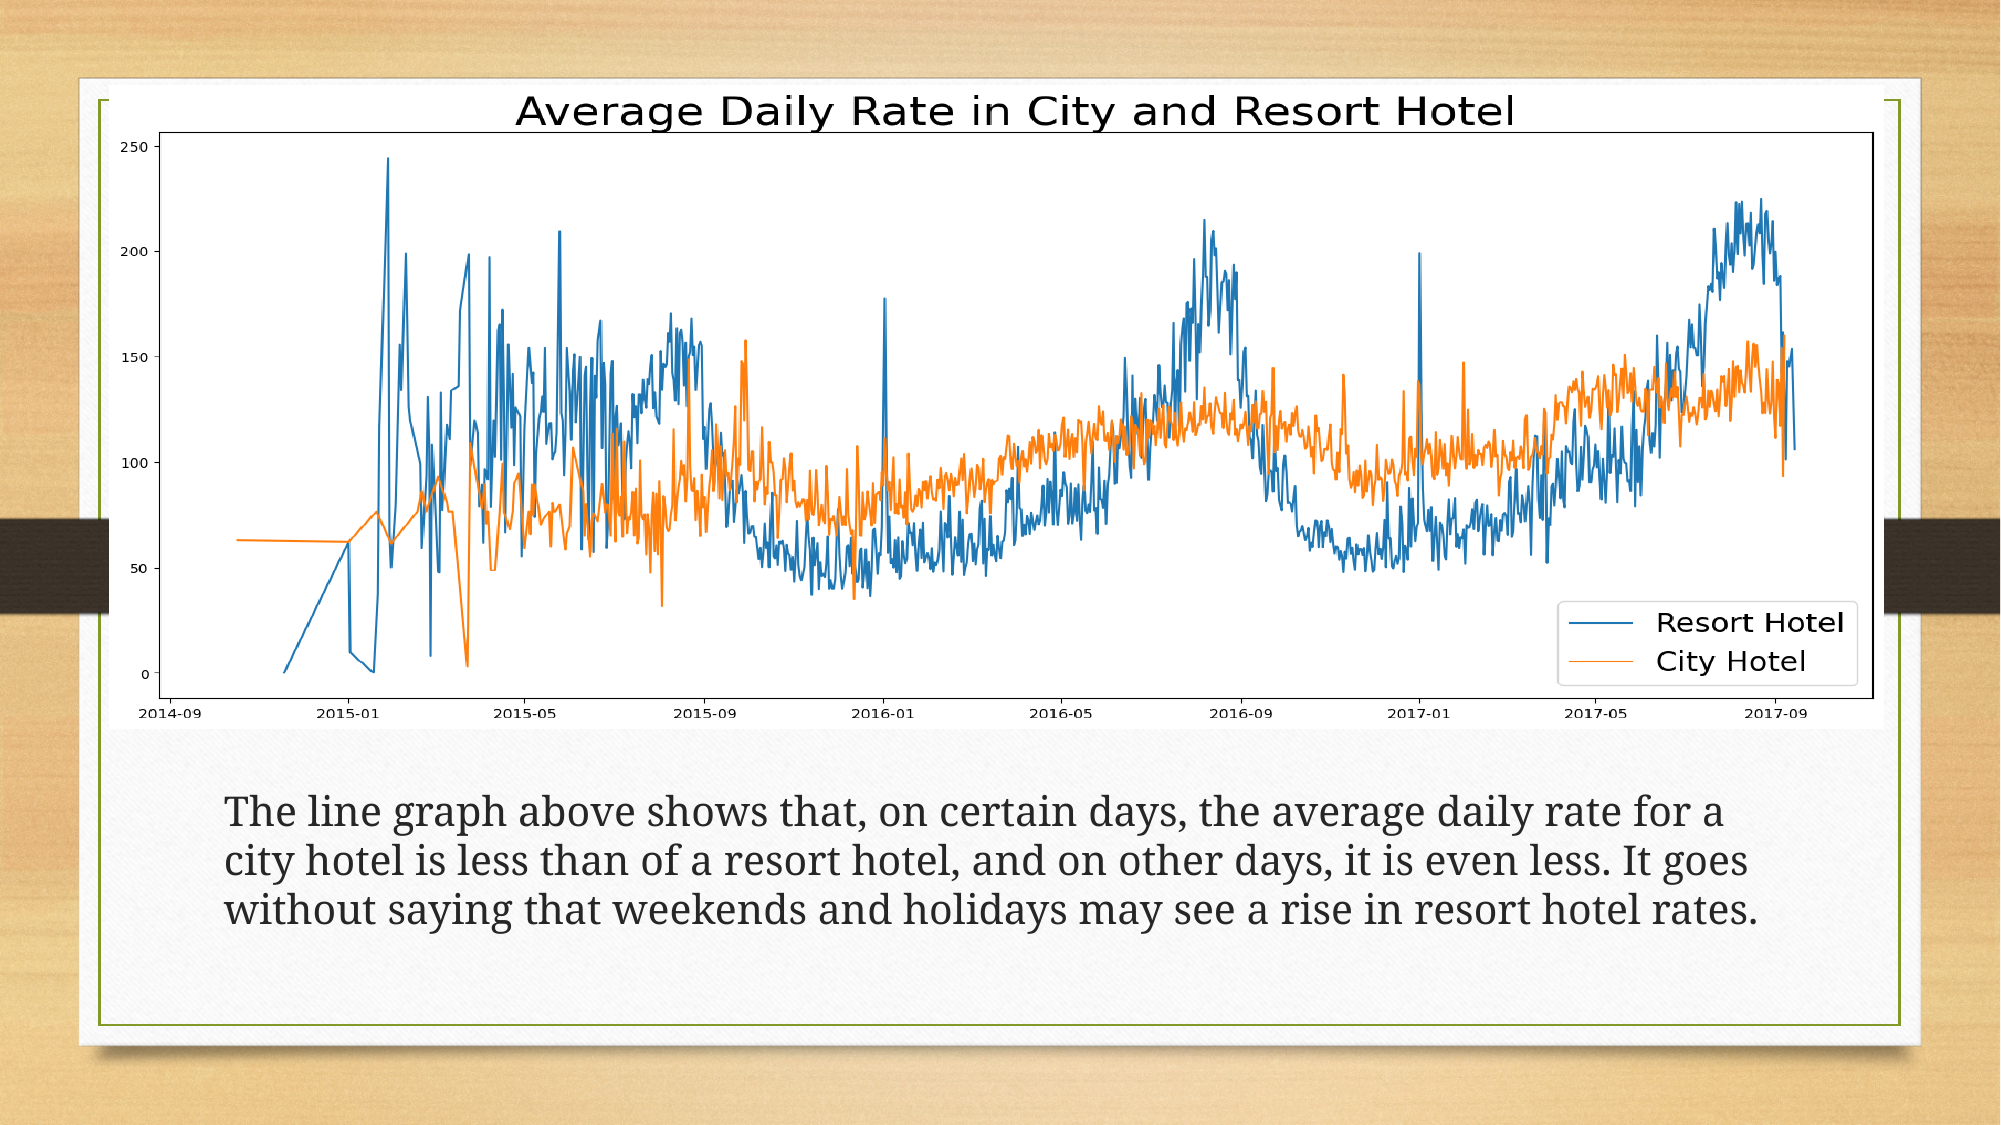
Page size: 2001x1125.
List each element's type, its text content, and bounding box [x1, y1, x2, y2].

picture [0, 0, 2001, 1125]
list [109, 85, 1884, 729]
title The line graph above shows that, on certain days, the average daily rate for a city hotel is less than of a resort hotel, and on other days, it is even less. It goes without saying that weekends and holidays may see a rise in resort hotel rates. [208, 752, 1784, 967]
